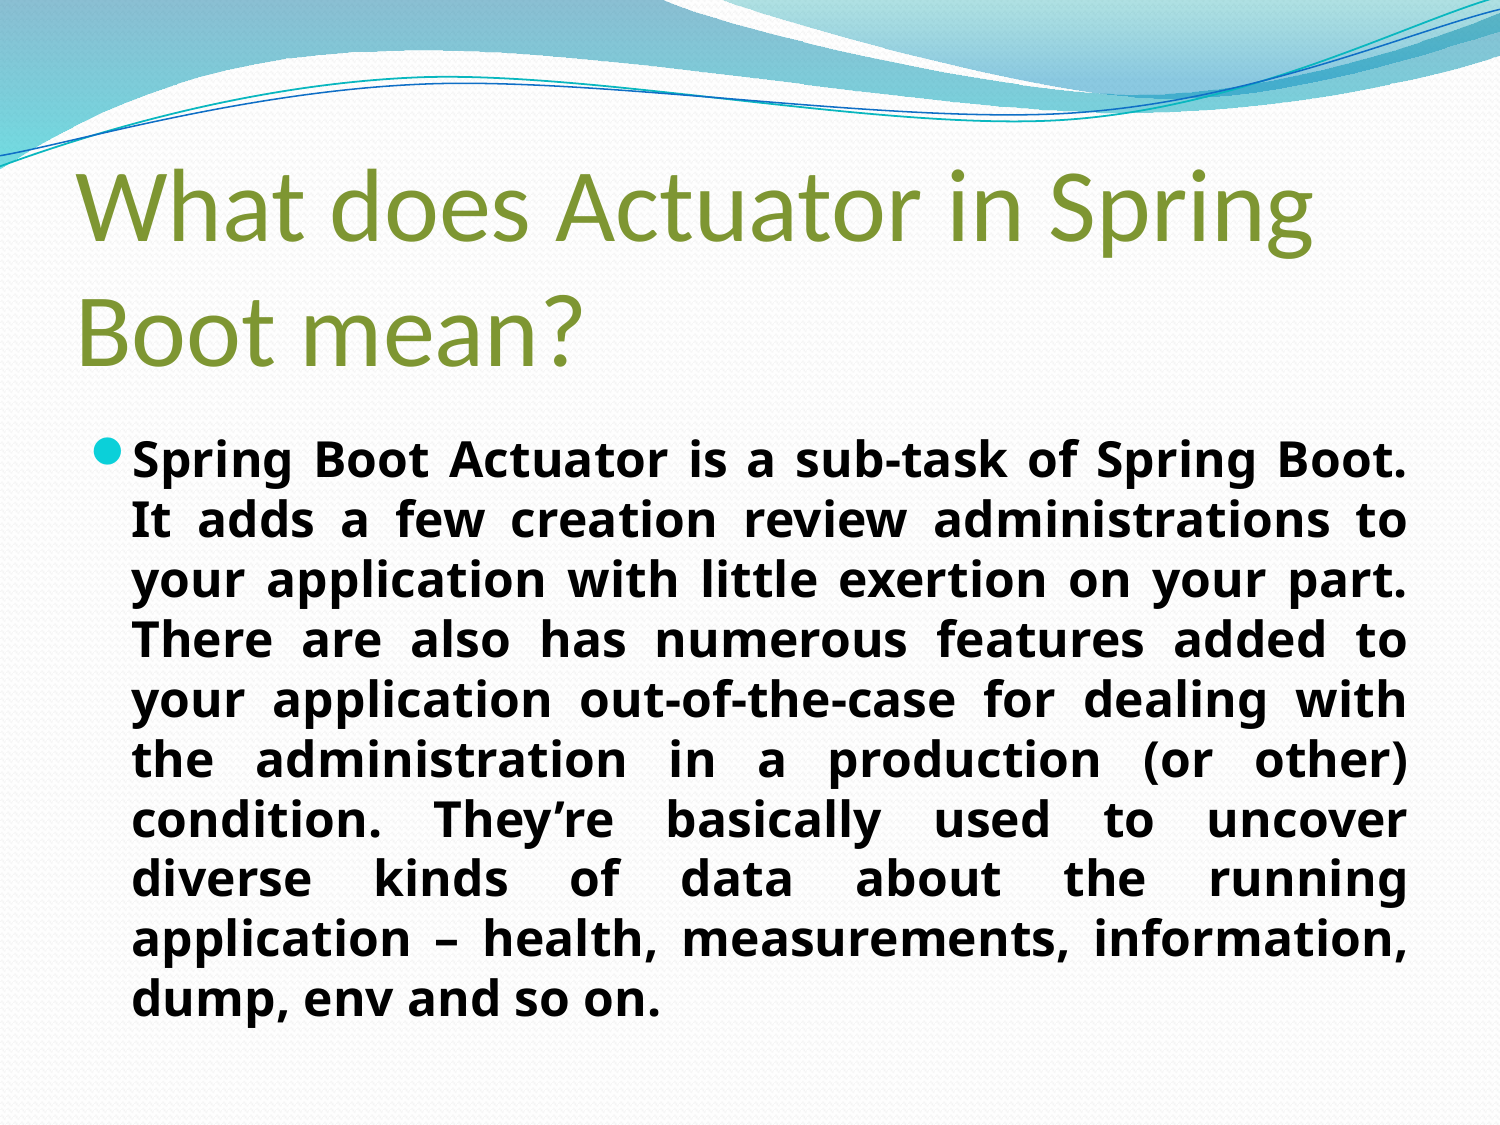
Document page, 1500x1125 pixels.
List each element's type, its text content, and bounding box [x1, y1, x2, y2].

title What does Actuator in Spring Boot mean? [75, 115, 1425, 388]
list Spring Boot Actuator is a sub-task of Spring Boot. It adds a few creation review administrations to your application with little exertion on your part. There are also has numerous features added to your application out-of-the-case for dealing with the administration in a production (or other) condition. They’re basically used to uncover diverse kinds of data about the running application – health, measurements, information, dump, env and so on. [75, 420, 1425, 1038]
